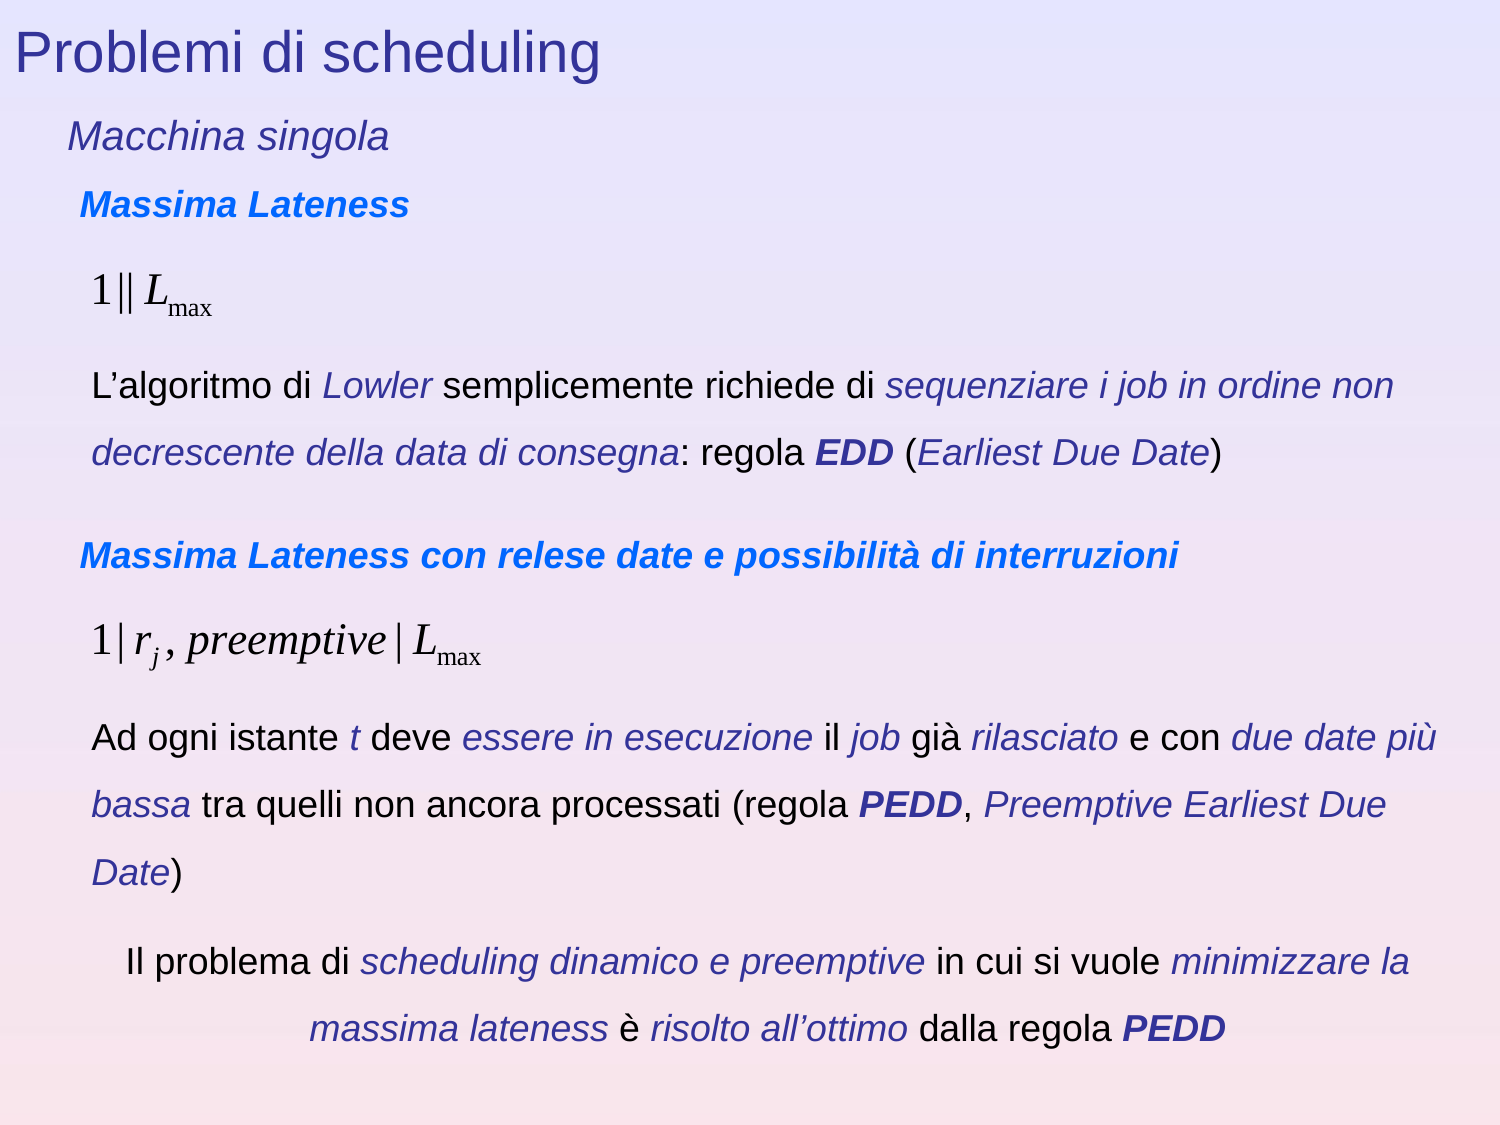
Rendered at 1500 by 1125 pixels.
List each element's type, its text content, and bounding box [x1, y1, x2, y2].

text_box Problemi di scheduling [0, 0, 1350, 102]
text_box Massima Lateness [64, 172, 1471, 233]
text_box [88, 608, 491, 681]
text_box Macchina singola [52, 101, 1424, 173]
text_box Massima Lateness con relese date e possibilità di interruzioni [64, 524, 1471, 584]
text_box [88, 258, 224, 328]
text_box Il problema di scheduling dinamico e preemptive in cui si vuole minimizzare la massima lateness è risolto all’ottimo dalla regola PEDD [76, 906, 1459, 1057]
text_box Ad ogni istante t deve essere in esecuzione il job già rilasciato e con due date più bassa tra quelli non ancora processati (regola PEDD, Preemptive Earliest Due Date) [76, 682, 1459, 901]
text_box L’algoritmo di Lowler semplicemente richiede di sequenziare i job in ordine non decrescente della data di consegna: regola EDD (Earliest Due Date) [76, 330, 1459, 481]
picture [0, 0, 1500, 1125]
